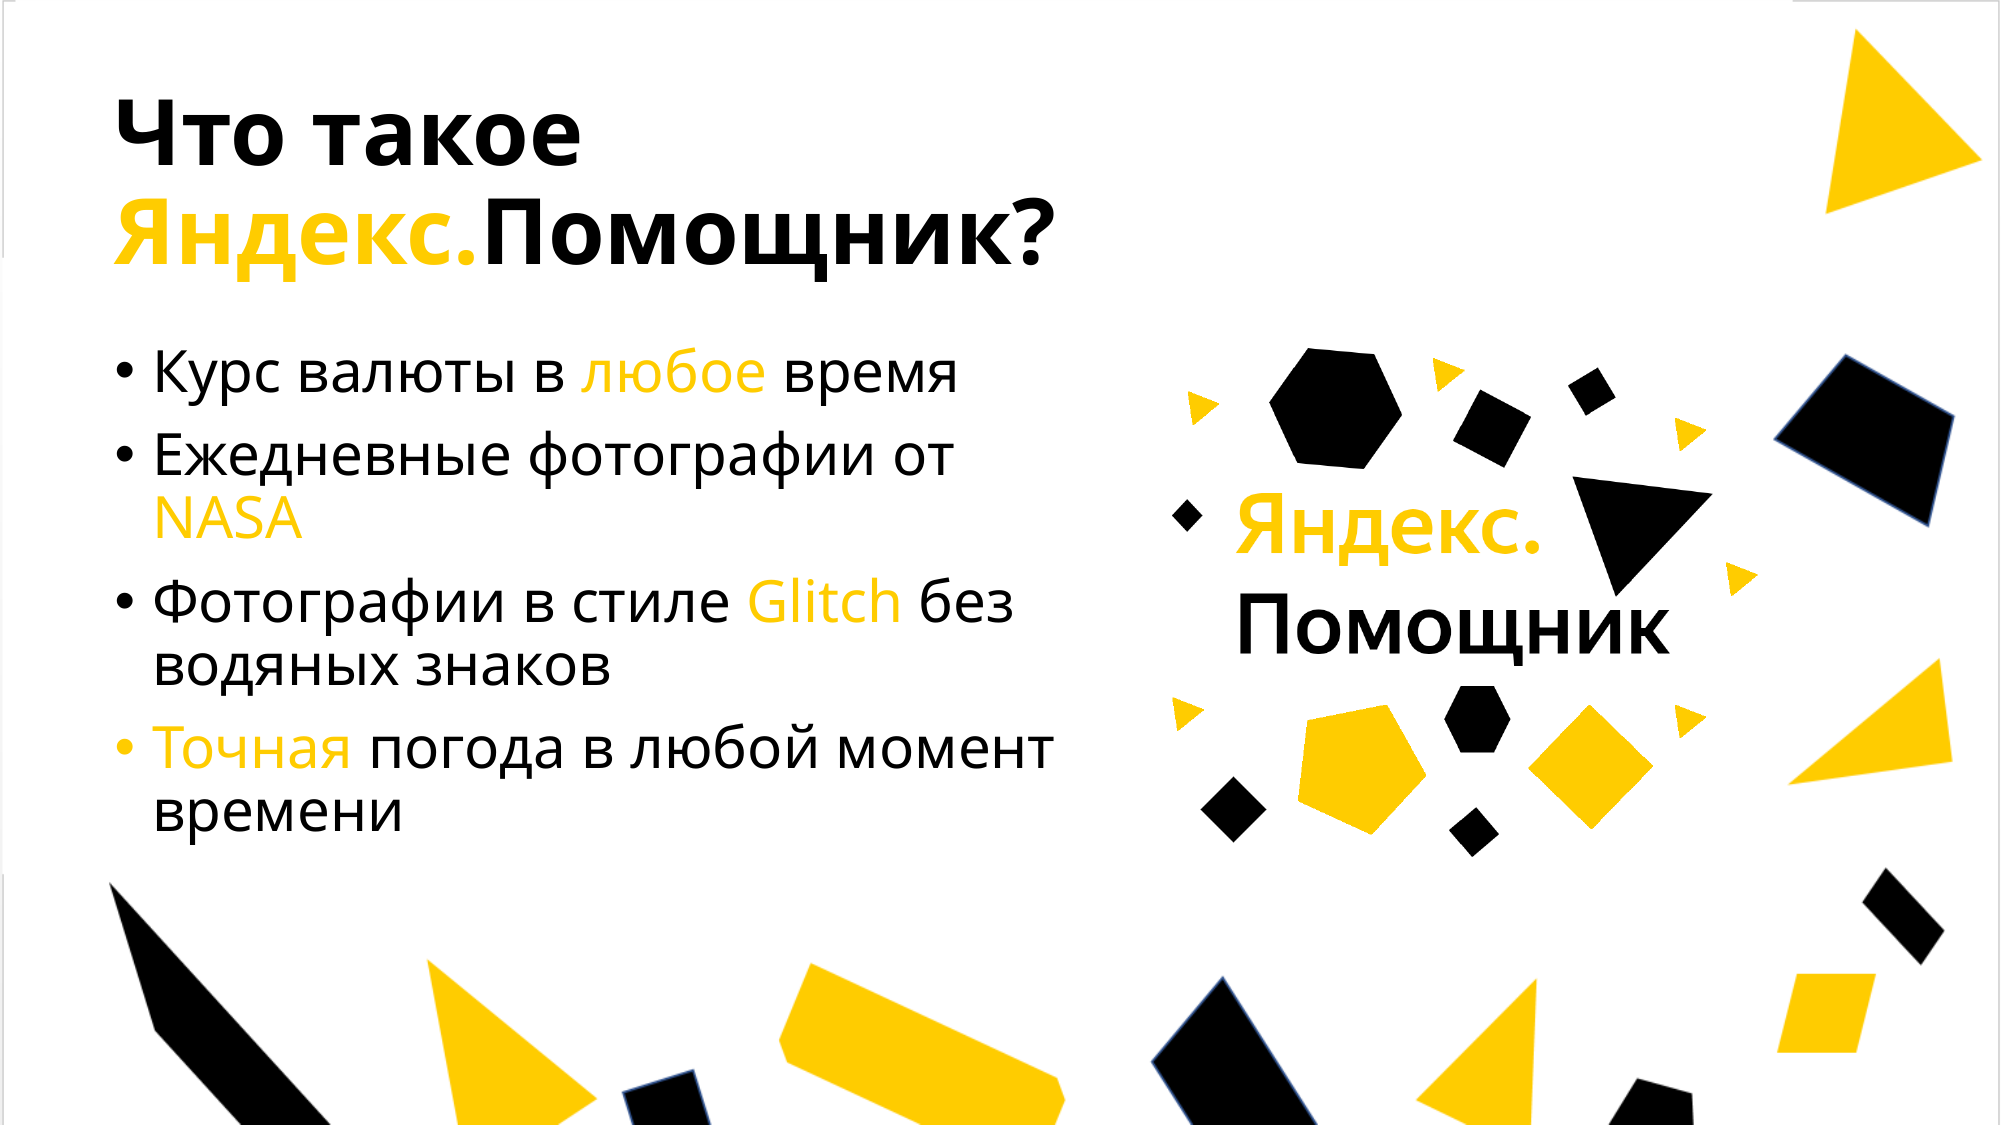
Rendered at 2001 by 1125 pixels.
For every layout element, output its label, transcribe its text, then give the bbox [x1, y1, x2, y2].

title Что такое Яндекс.Помощник? [99, 76, 1112, 295]
list Курс валюты в любое время Ежедневные фотографии от NASA Фотографии в стиле Glitch без водяных знаков Точная погода в любой момент времени [99, 334, 1112, 877]
picture [0, 0, 2001, 1125]
